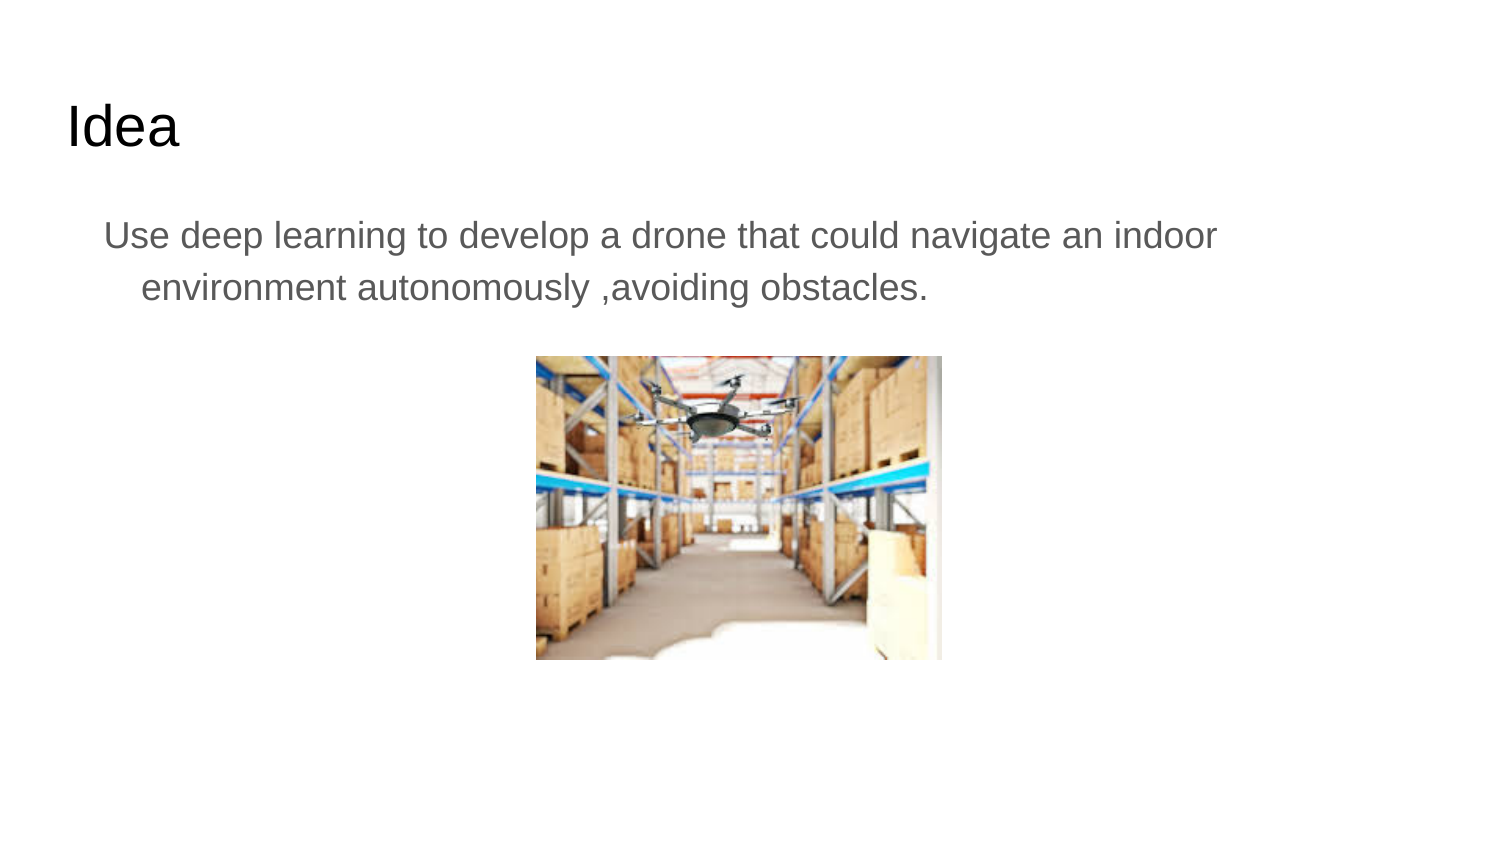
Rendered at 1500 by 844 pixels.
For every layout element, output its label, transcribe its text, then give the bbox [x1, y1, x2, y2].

picture [536, 356, 942, 660]
list Use deep learning to develop a drone that could navigate an indoor environment autonomously ,avoiding obstacles. [51, 189, 1449, 750]
title Idea [51, 72, 1449, 167]
